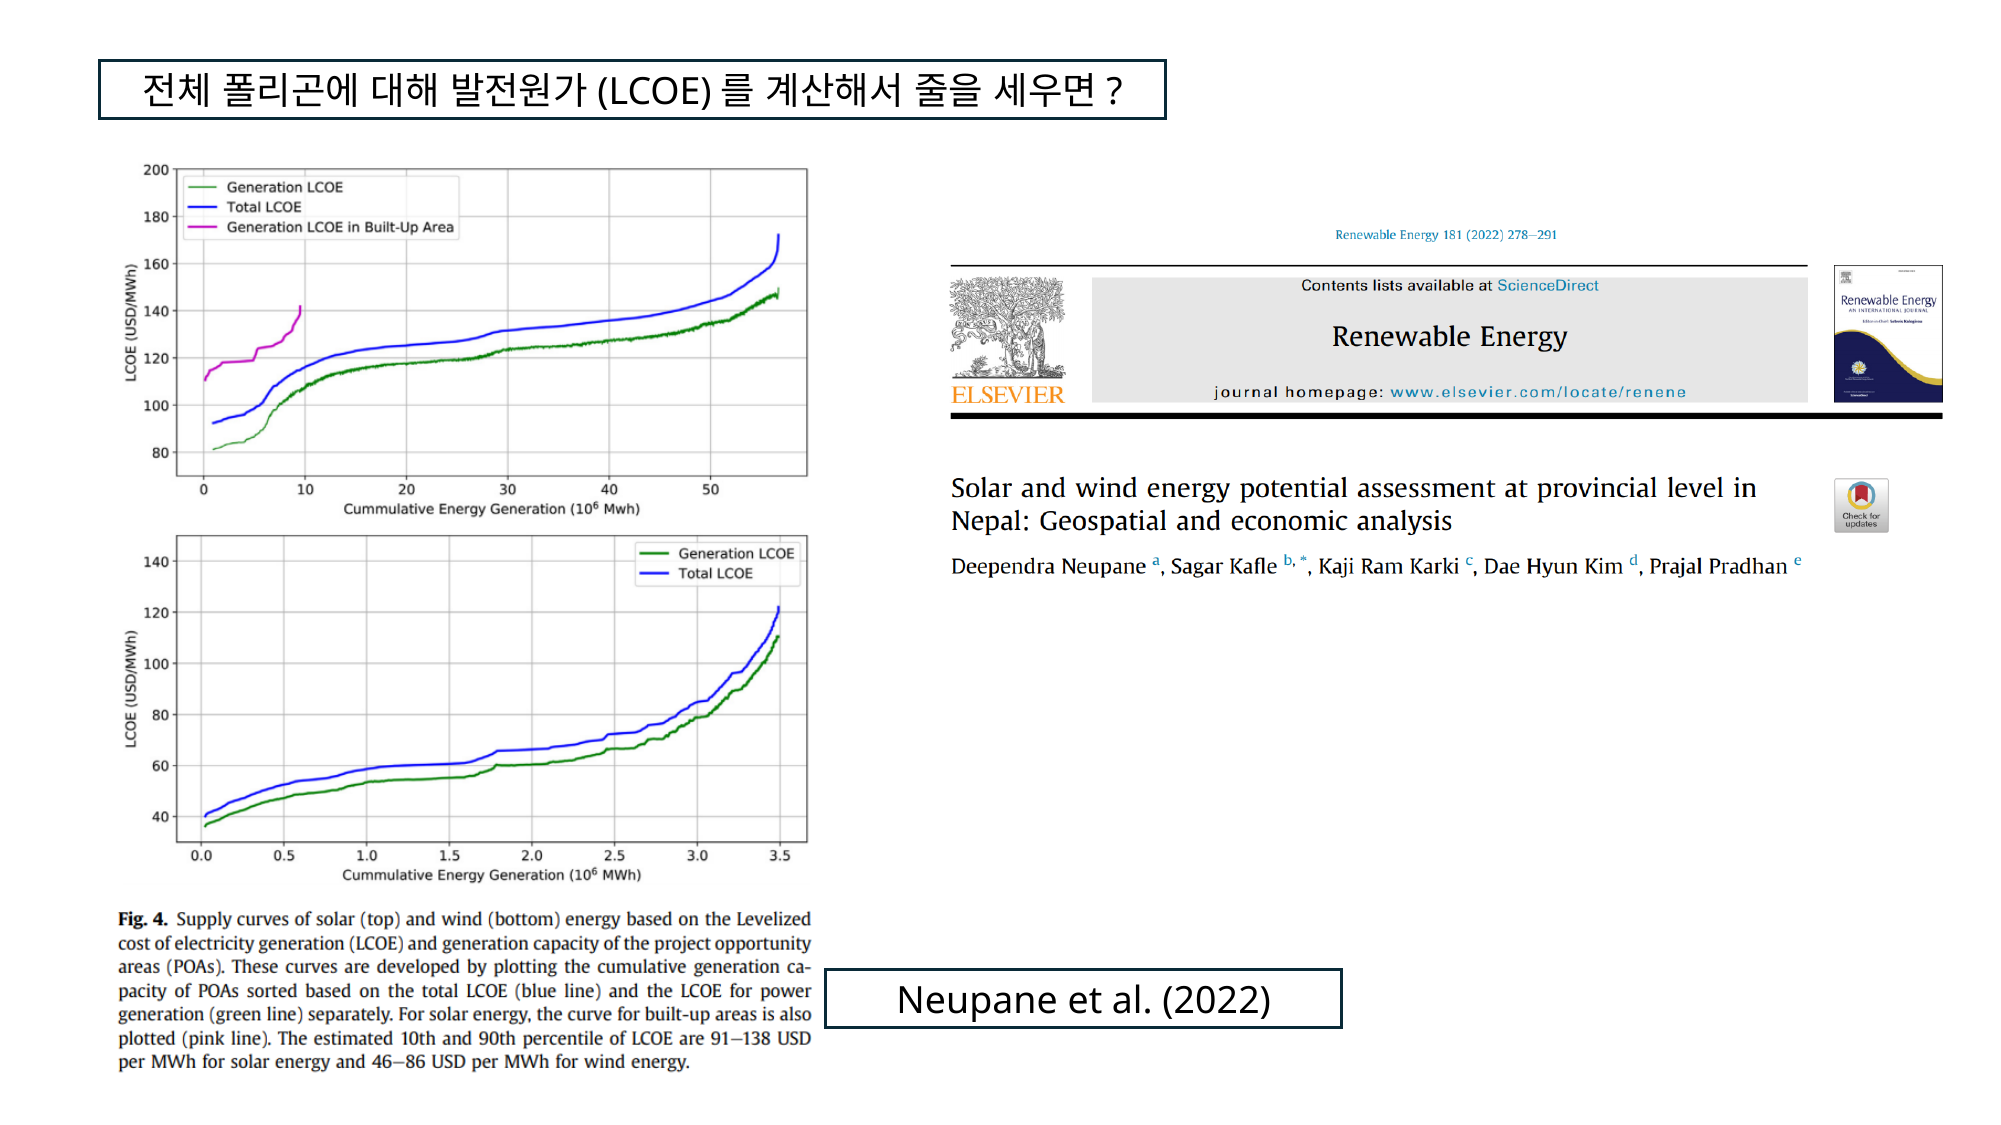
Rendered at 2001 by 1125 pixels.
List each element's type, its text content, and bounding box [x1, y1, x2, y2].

text_box 전체 폴리곤에 대해 발전원가(LCOE)를 계산해서 줄을 세우면? [98, 59, 1167, 120]
picture [944, 216, 1946, 581]
picture [99, 155, 827, 1079]
text_box Neupane et al. (2022) [827, 968, 1343, 1029]
